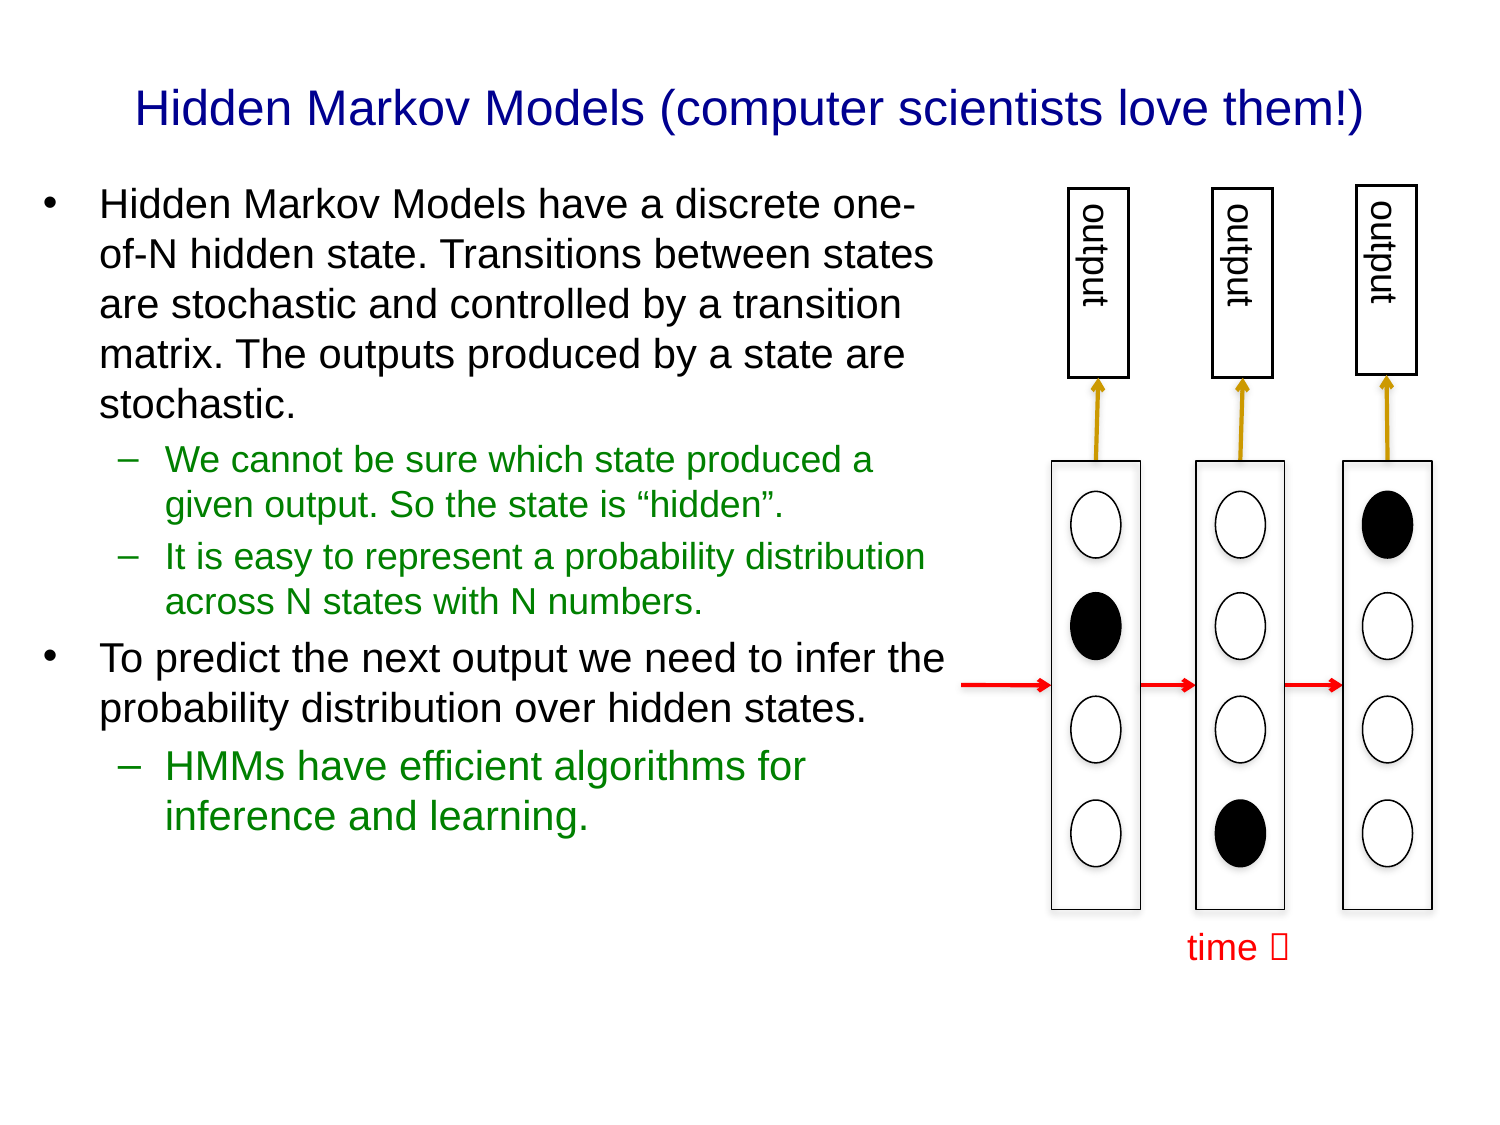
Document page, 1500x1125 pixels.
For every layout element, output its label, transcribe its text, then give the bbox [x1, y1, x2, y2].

text_box [1215, 491, 1266, 559]
text_box time  [1172, 915, 1409, 975]
text_box [1051, 460, 1141, 910]
text_box [1070, 491, 1121, 559]
title Hidden Markov Models (computer scientists love them!) [75, 11, 1425, 200]
text_box [1362, 800, 1413, 867]
text_box [1362, 491, 1413, 559]
text_box output [1356, 185, 1417, 375]
text_box output [1068, 188, 1129, 378]
list Hidden Markov Models have a discrete one-of-N hidden state. Transitions between states are stochastic and controlled by a transition matrix. The outputs produced by a state are stochastic. We cannot be sure which state produced a given output. So the state is “hidden”. It is easy to represent a probability distribution across N states with N numbers. To predict the next output we need to infer the probability distribution over hidden states. HMMs have efficient algorithms for inference and learning. [27, 169, 962, 1060]
text_box [1215, 800, 1266, 867]
text_box [1195, 460, 1285, 910]
text_box [1215, 696, 1266, 763]
text_box [1070, 592, 1121, 660]
text_box [1362, 696, 1413, 763]
text_box [1070, 800, 1121, 867]
text_box [1342, 460, 1433, 910]
text_box [1070, 696, 1121, 763]
text_box [1215, 592, 1266, 660]
text_box output [1212, 188, 1273, 378]
text_box [1362, 592, 1413, 660]
